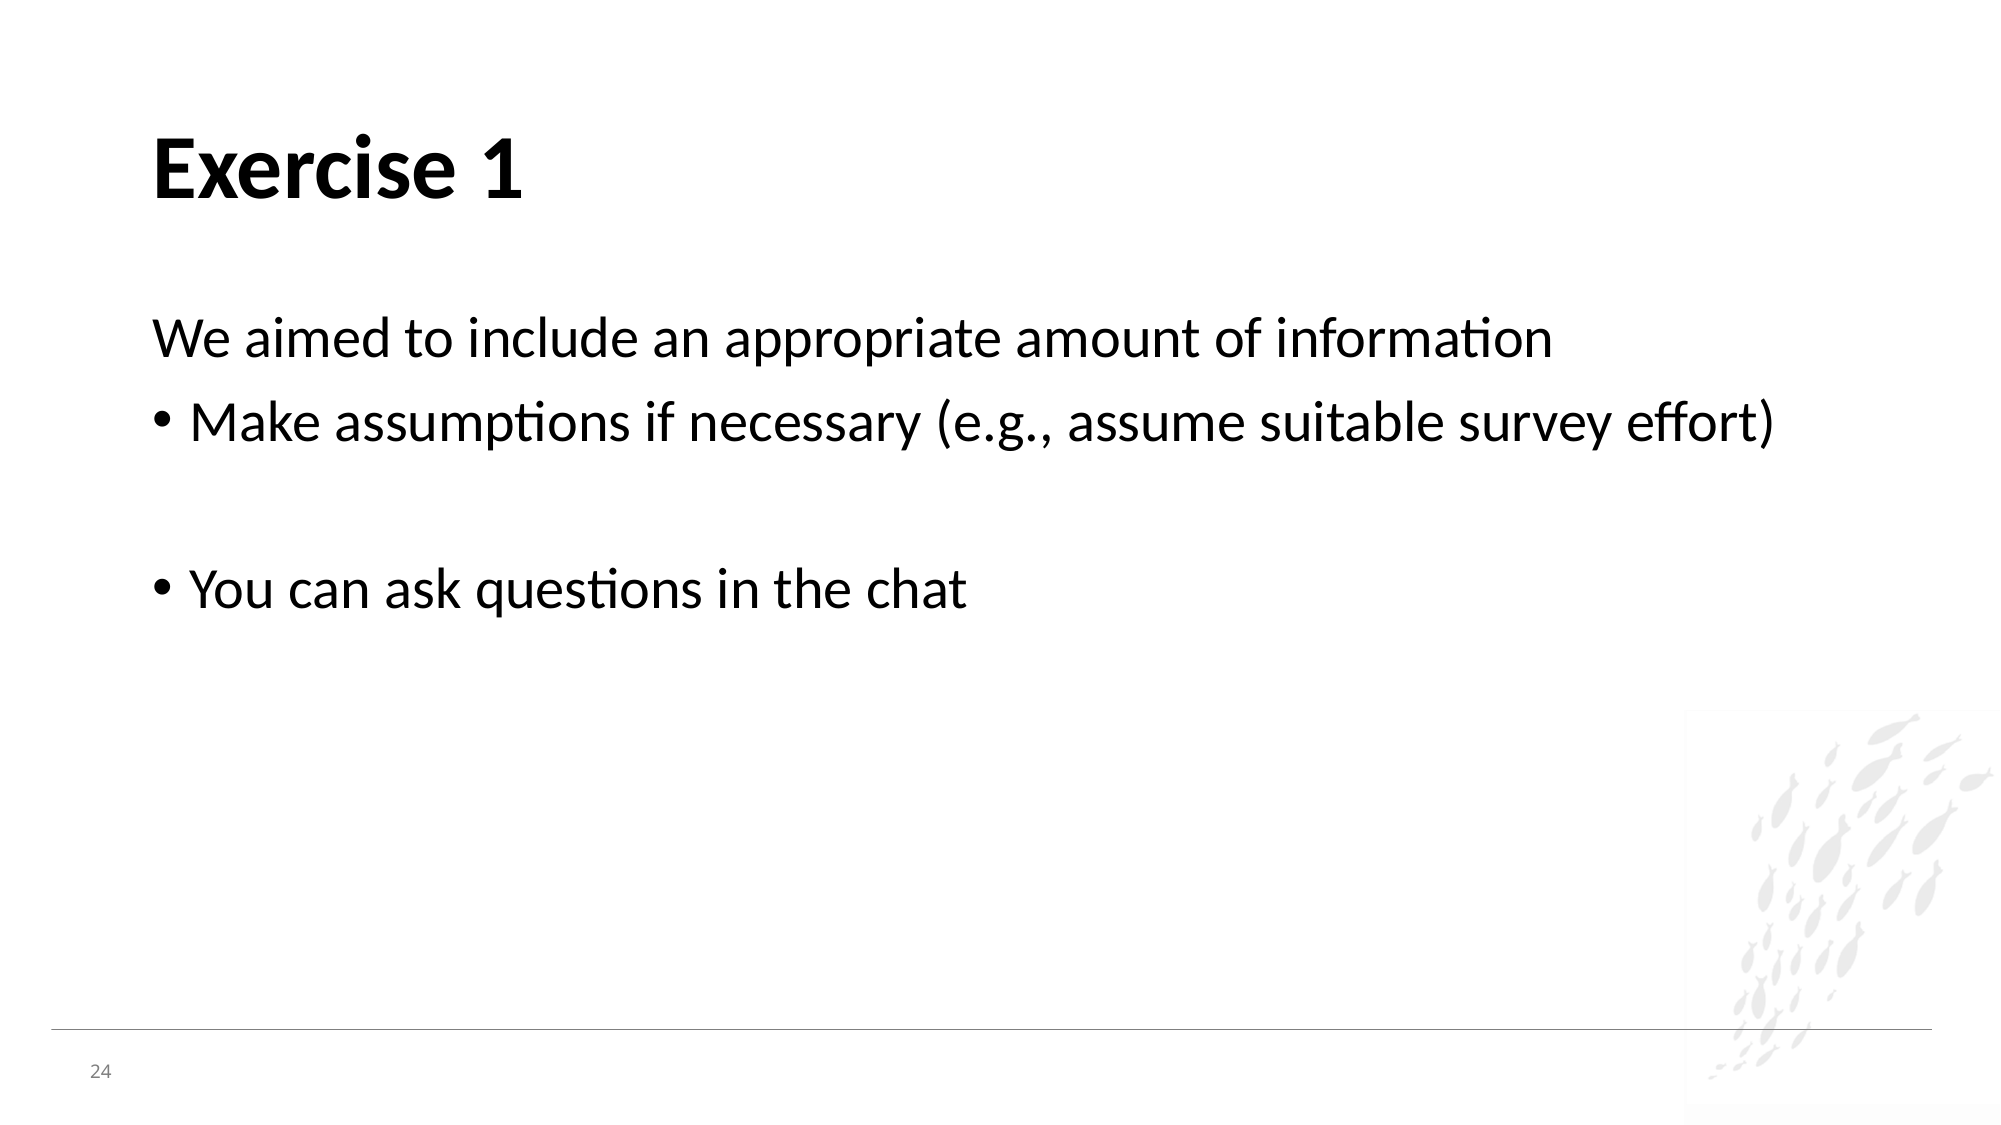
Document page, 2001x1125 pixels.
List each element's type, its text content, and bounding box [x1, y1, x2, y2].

list We aimed to include an appropriate amount of information Make assumptions if necessary (e.g., assume suitable survey effort) You can ask questions in the chat [137, 299, 1863, 1014]
picture [1684, 710, 2001, 1125]
title Exercise 1 [137, 59, 1863, 278]
